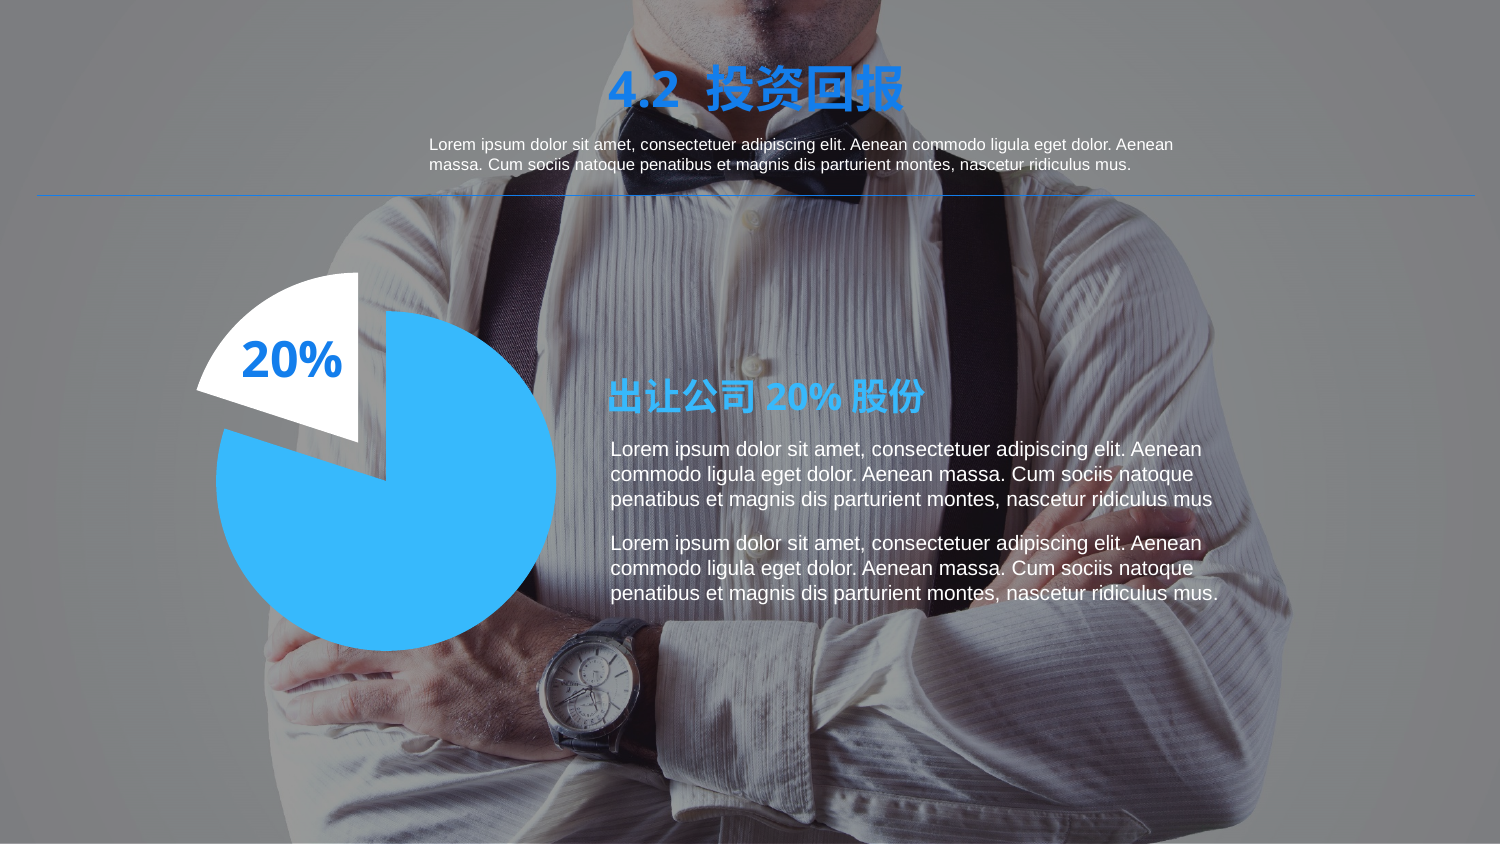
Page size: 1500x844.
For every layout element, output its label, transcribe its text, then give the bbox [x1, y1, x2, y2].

text_box Lorem ipsum dolor sit amet, consectetuer adipiscing elit. Aenean commodo ligula eget dolor. Aenean massa. Cum sociis natoque penatibus et magnis dis parturient montes, nascetur ridiculus mus. [754, 522, 1283, 612]
text_box 4.2 投资回报 [593, 49, 920, 125]
picture [0, 0, 1500, 844]
text_box Lorem ipsum dolor sit amet, consectetuer adipiscing elit. Aenean commodo ligula eget dolor. Aenean massa. Cum sociis natoque penatibus et magnis dis parturient montes, nascetur ridiculus mus [754, 427, 1283, 518]
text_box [0, 238, 754, 685]
text_box 出让公司20%股份 [754, 365, 942, 426]
text_box Lorem ipsum dolor sit amet, consectetuer adipiscing elit. Aenean commodo ligula eget dolor. Aenean massa. Cum sociis natoque penatibus et magnis dis parturient montes, nascetur ridiculus mus. [414, 126, 1200, 182]
